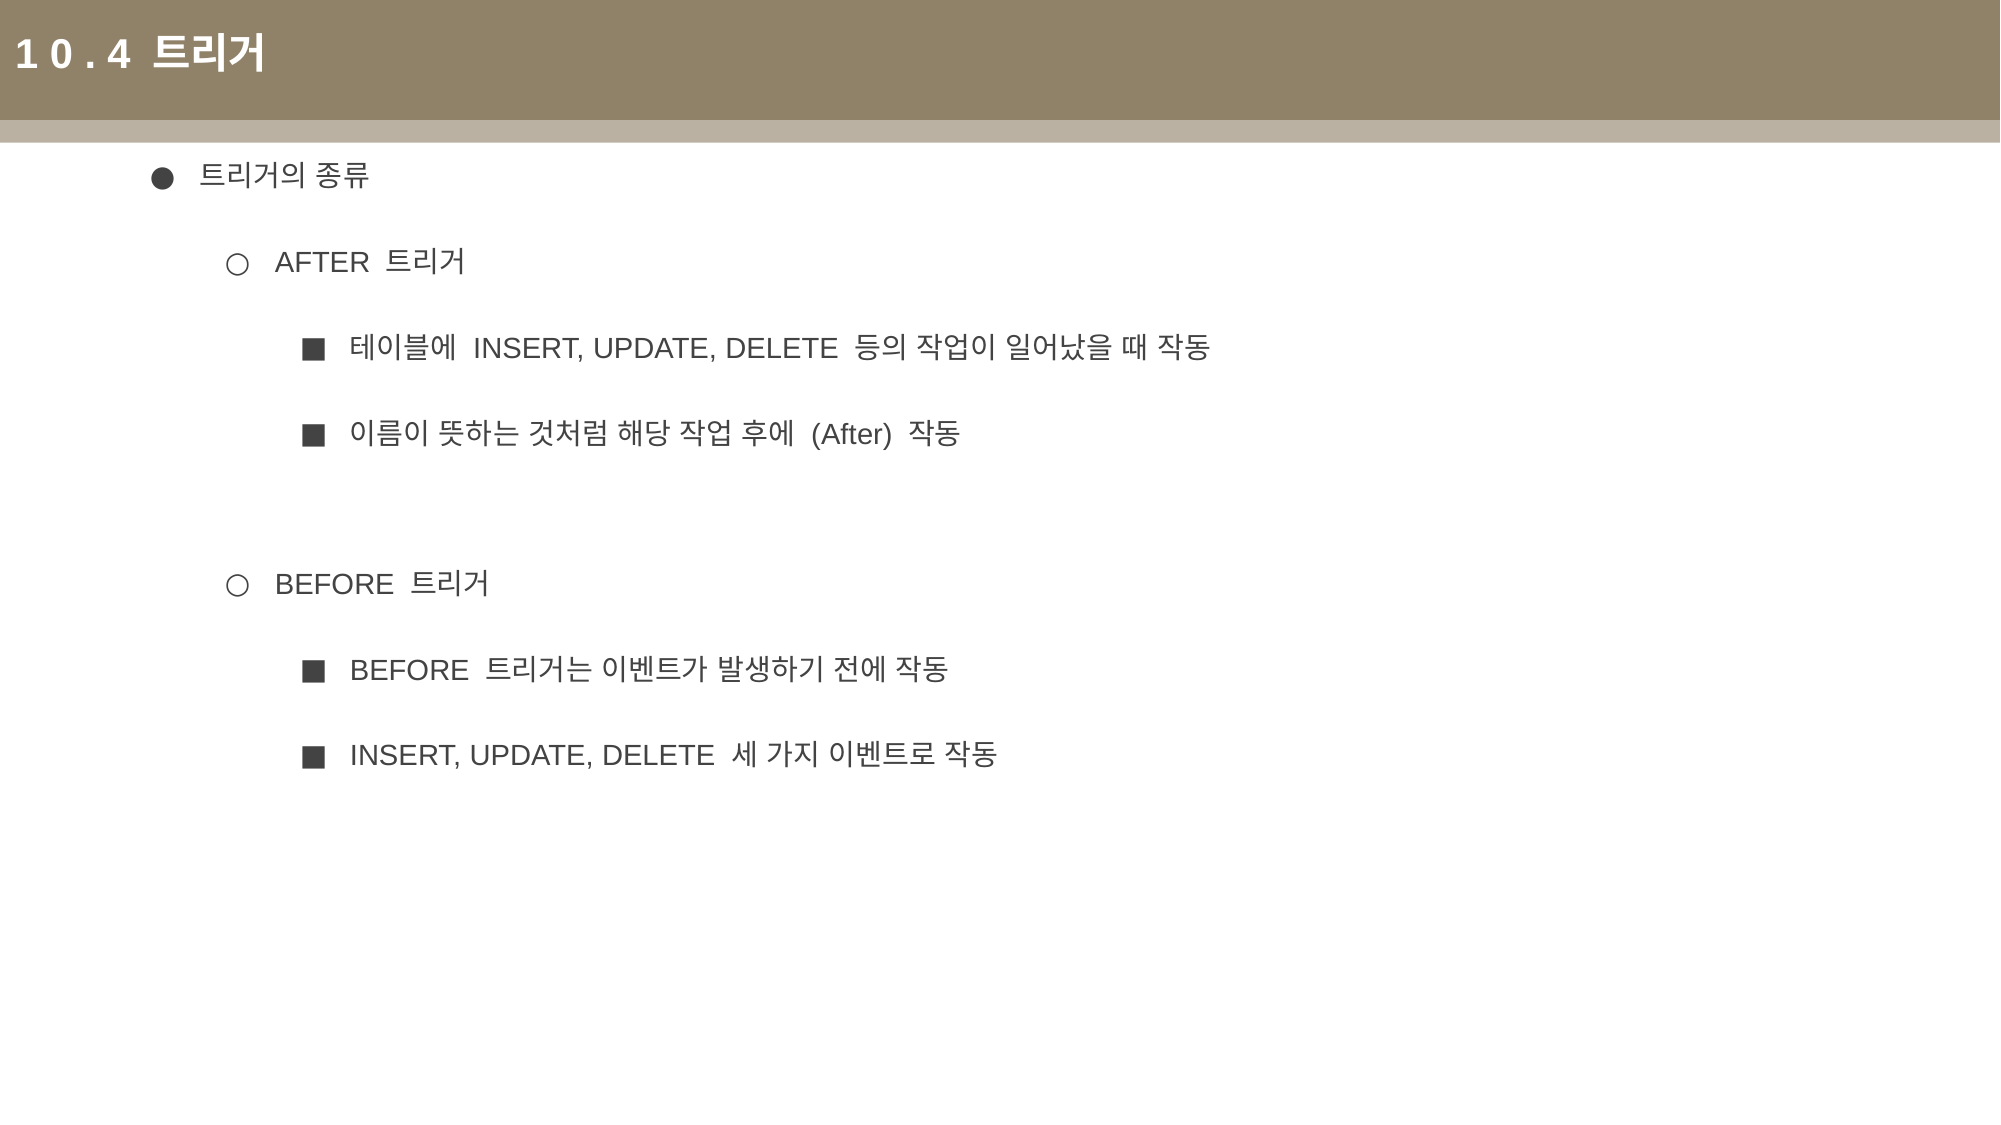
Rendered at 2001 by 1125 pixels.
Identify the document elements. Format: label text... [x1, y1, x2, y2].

list 트리거의 종류 AFTER 트리거 테이블에 INSERT, UPDATE, DELETE 등의 작업이 일어났을 때 작동 이름이 뜻하는 것처럼 해당 작업 후에 (After) 작동 BEFORE 트리거 BEFORE 트리거는 이벤트가 발생하기 전에 작동 INSERT, UPDATE, DELETE 세 가지 이벤트로 작동 [109, 138, 1535, 1075]
text_box 1 0 . 4 트리거 [0, 12, 1864, 138]
